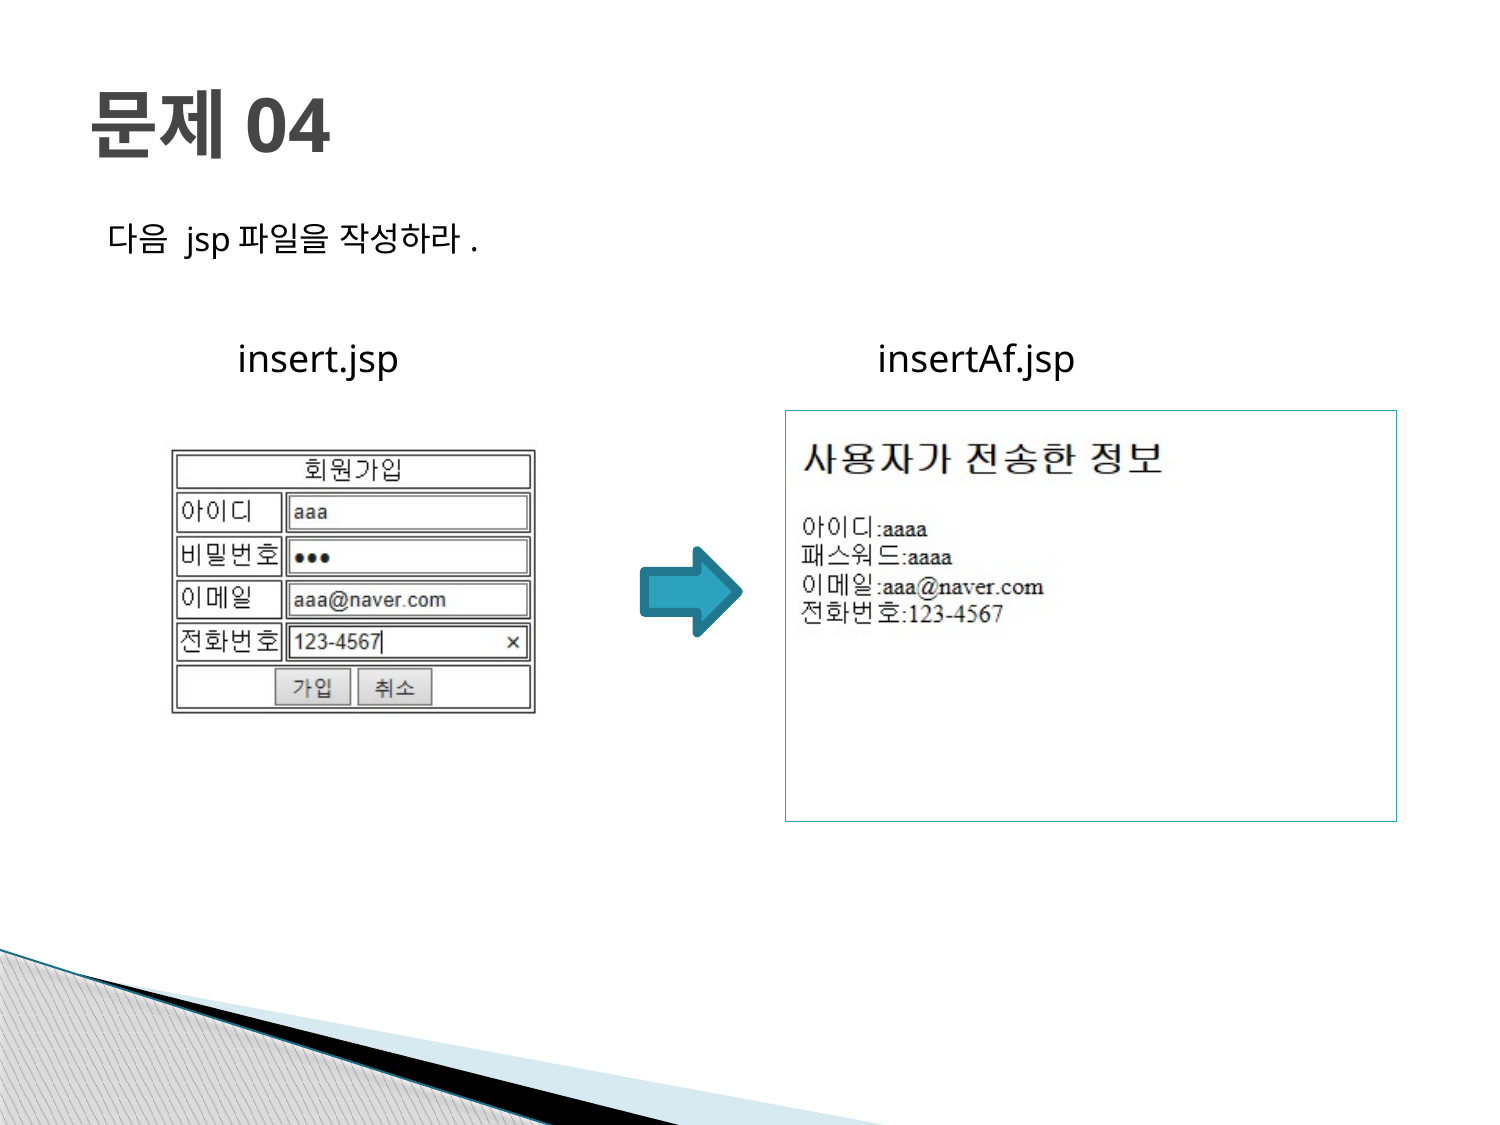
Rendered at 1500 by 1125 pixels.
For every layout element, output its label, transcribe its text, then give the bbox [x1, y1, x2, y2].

text_box insert.jsp insertAf.jsp [222, 328, 1407, 388]
picture [784, 409, 1397, 822]
picture [163, 439, 640, 786]
text_box [645, 546, 743, 638]
list 다음 jsp파일을 작성하라. [75, 210, 1425, 1008]
title 문제04 [75, 45, 1425, 200]
